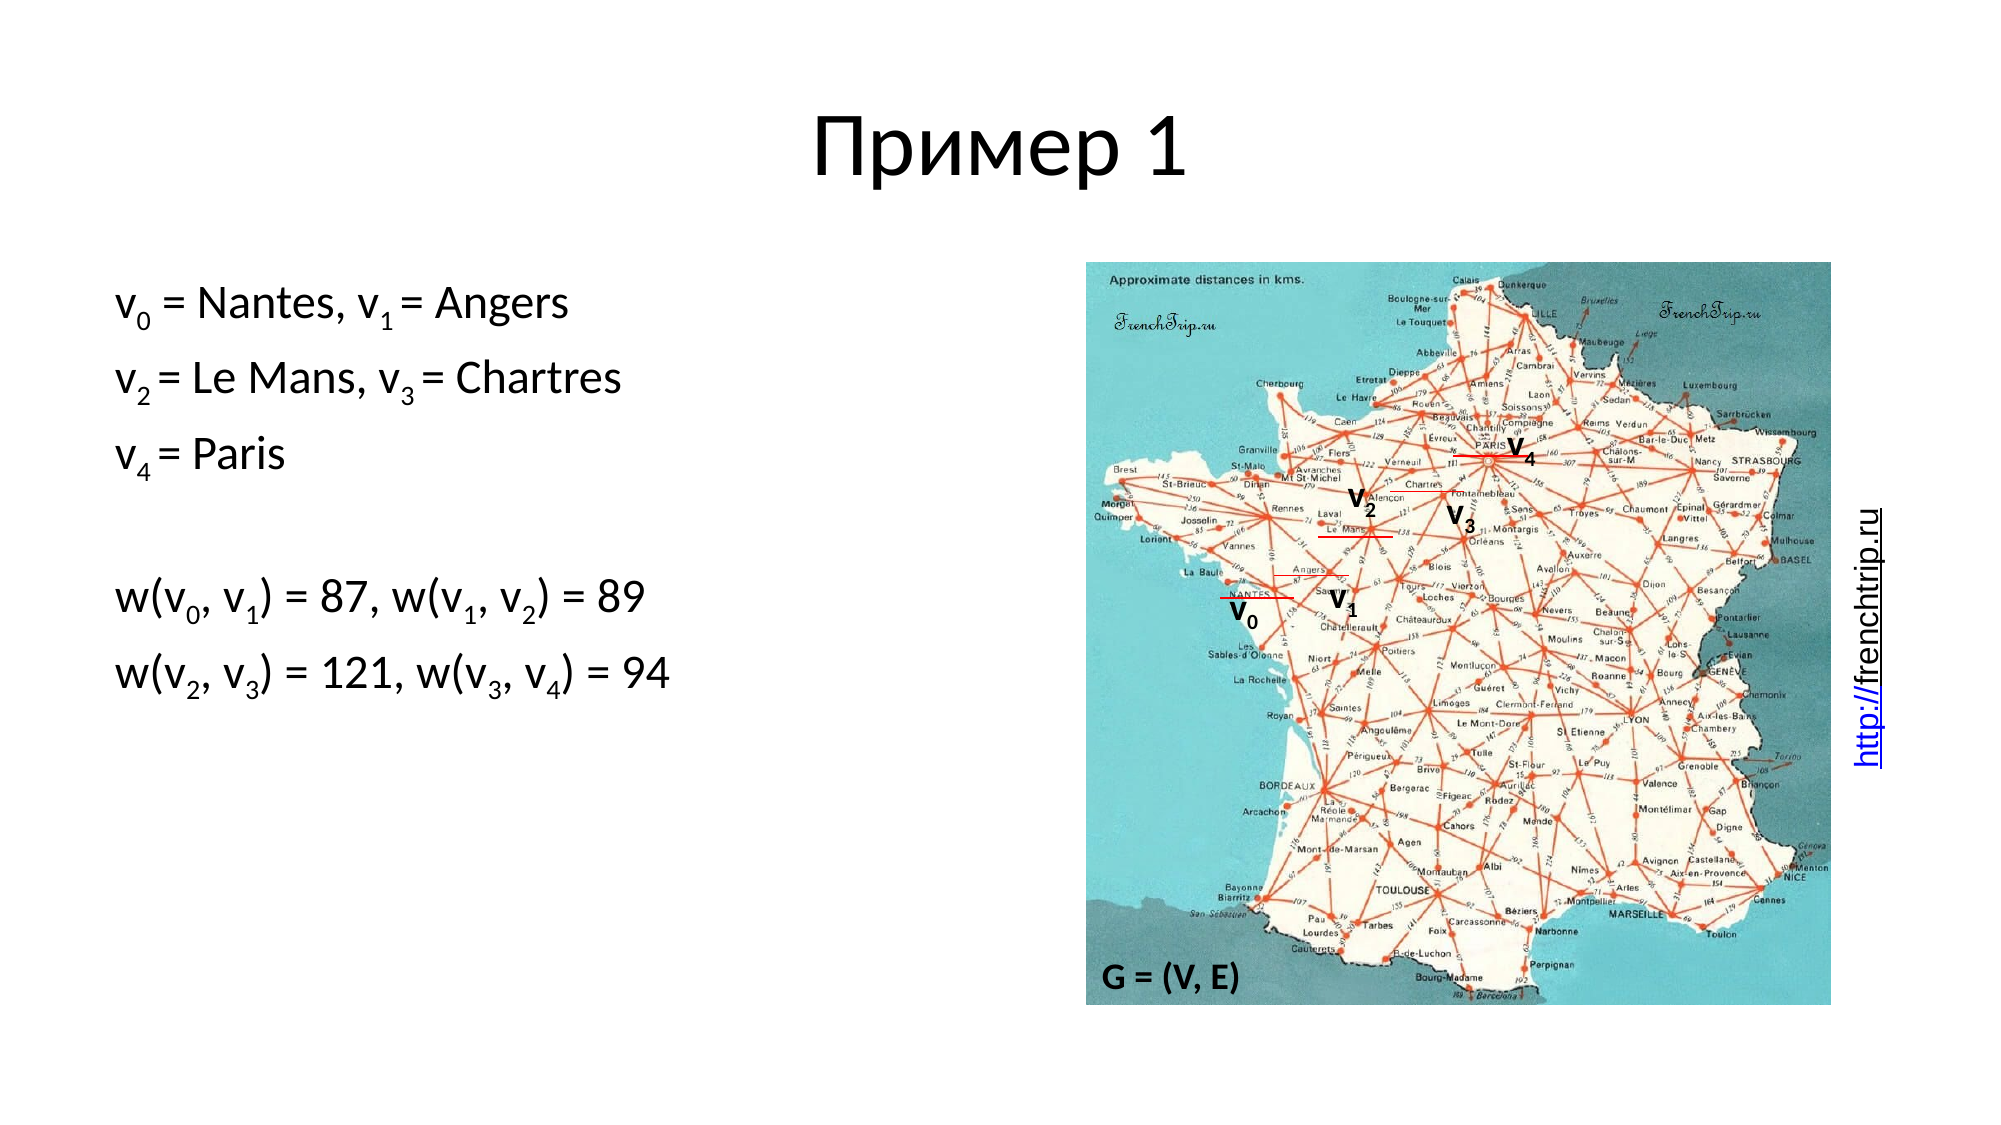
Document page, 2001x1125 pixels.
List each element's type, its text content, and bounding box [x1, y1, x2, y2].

picture [1085, 262, 1831, 1006]
text_box http://frenchtrip.ru [1837, 483, 1893, 784]
title Пример 1 [99, 45, 1900, 233]
list v0 = Nantes, v1 = Angers v2 = Le Mans, v3 = Chartres v4 = Paris w(v0, v1) = 87, w(v1, v2) = 89 w(v2, v3) = 121, w(v3, v4) = 94 p = (v0, v1, v2, v3, v4) w(p) = w(v0, v1) + w(v1, v2) + w(v2, v3) + w(v3, v4) = 391 [99, 262, 984, 1005]
